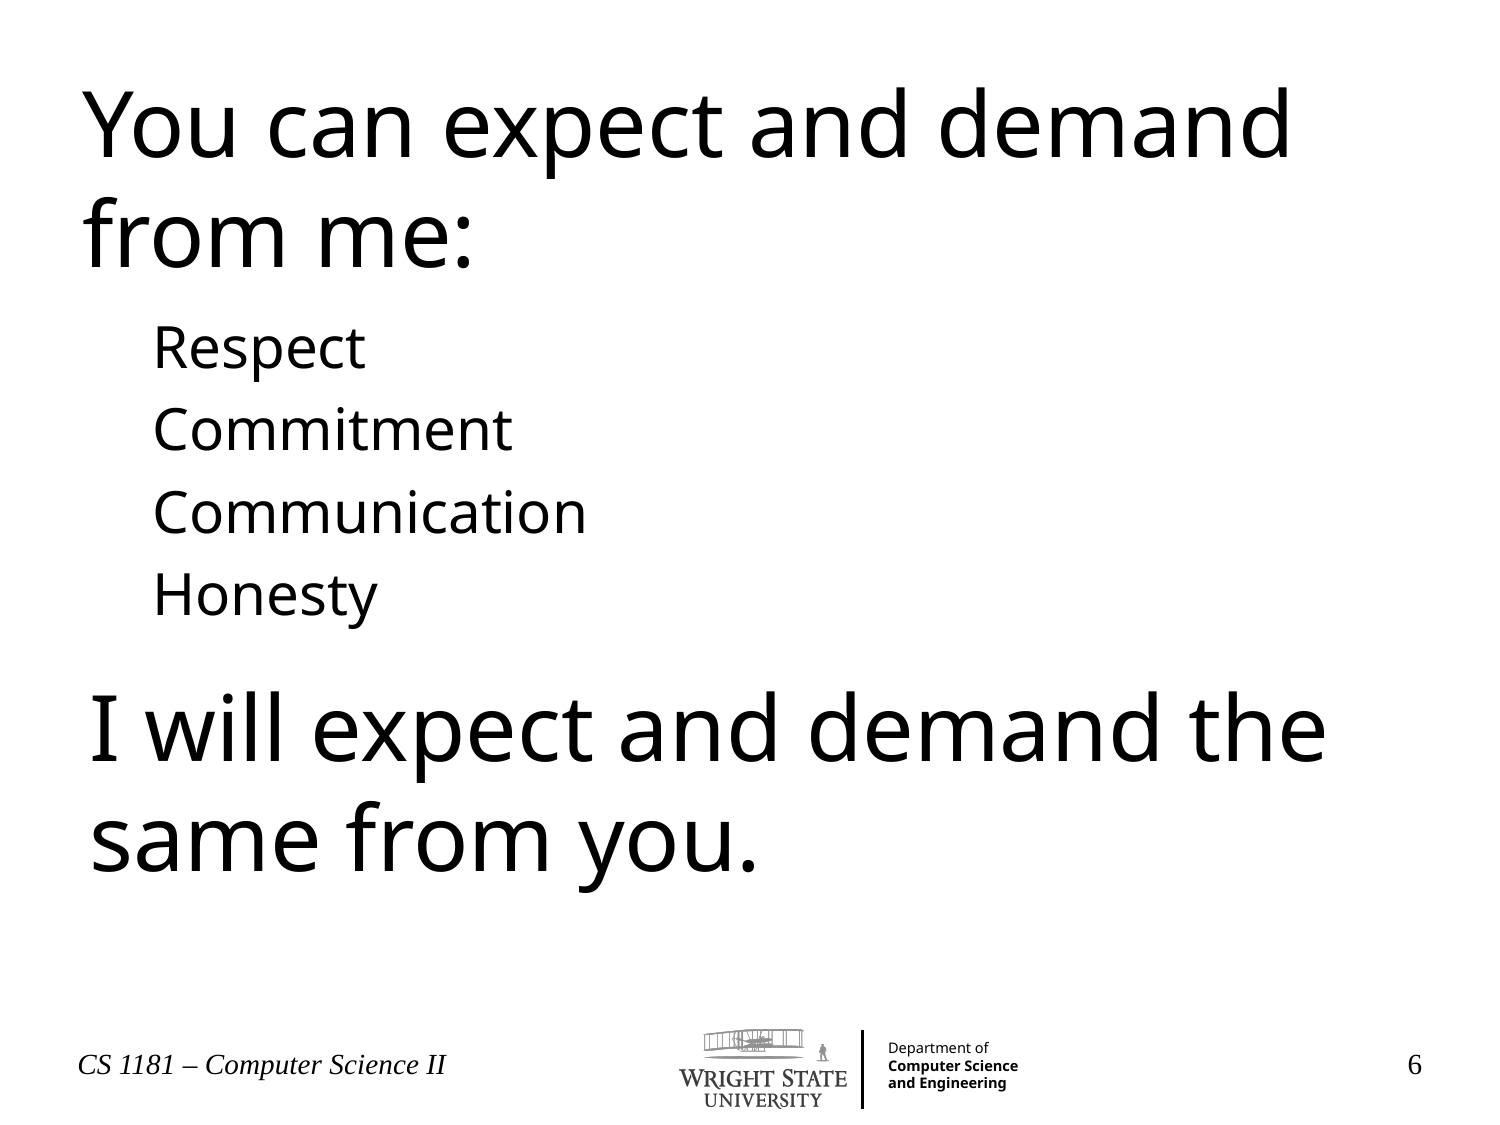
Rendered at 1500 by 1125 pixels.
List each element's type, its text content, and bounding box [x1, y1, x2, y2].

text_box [123, 58, 1255, 639]
text_box I will expect and demand the same from you. [74, 662, 1346, 898]
picture [679, 1029, 847, 1109]
slide_number 6 [1125, 1037, 1438, 1113]
footer CS 1181 – Computer Science II [62, 1037, 588, 1113]
